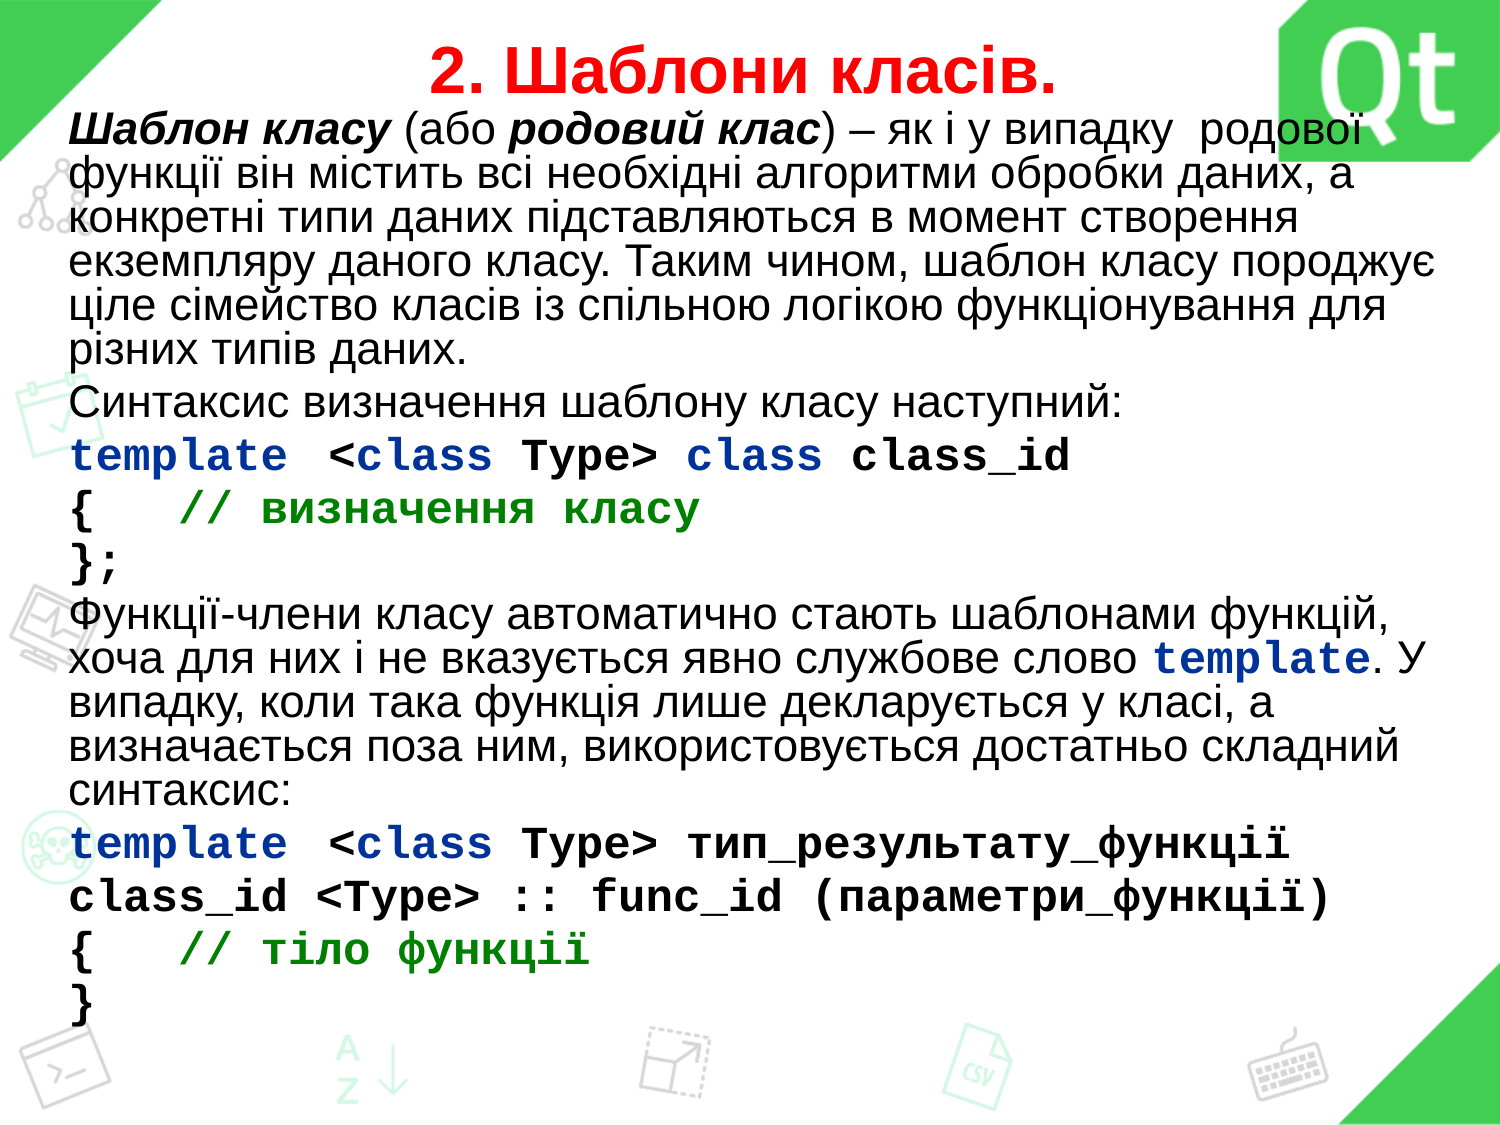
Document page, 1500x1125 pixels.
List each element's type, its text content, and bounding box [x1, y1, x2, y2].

subtitle Шаблон класу (або родовий клас) – як і у випадку родової функції він містить всі необхідні алгоритми обробки даних, а конкретні типи даних підставляються в момент створення екземпляру даного класу. Таким чином, шаблон класу породжує ціле сімейство класів із спільною логікою функціонування для різних типів даних. Синтаксис визначення шаблону класу наступний: template <class Type> class class_id { // визначення класу }; Функції-члени класу автоматично стають шаблонами функцій, хоча для них і не вказується явно службове слово template. У випадку, коли така функція лише декларується у класі, а визначається поза ним, використовується достатньо складний синтаксис: template <class Type> тип_результату_функції class_id <Type> :: func_id (параметри_функції) { // тіло функції } [53, 101, 1459, 1071]
title 2. Шаблони класів. [53, 31, 1436, 101]
picture [0, 0, 1500, 1125]
